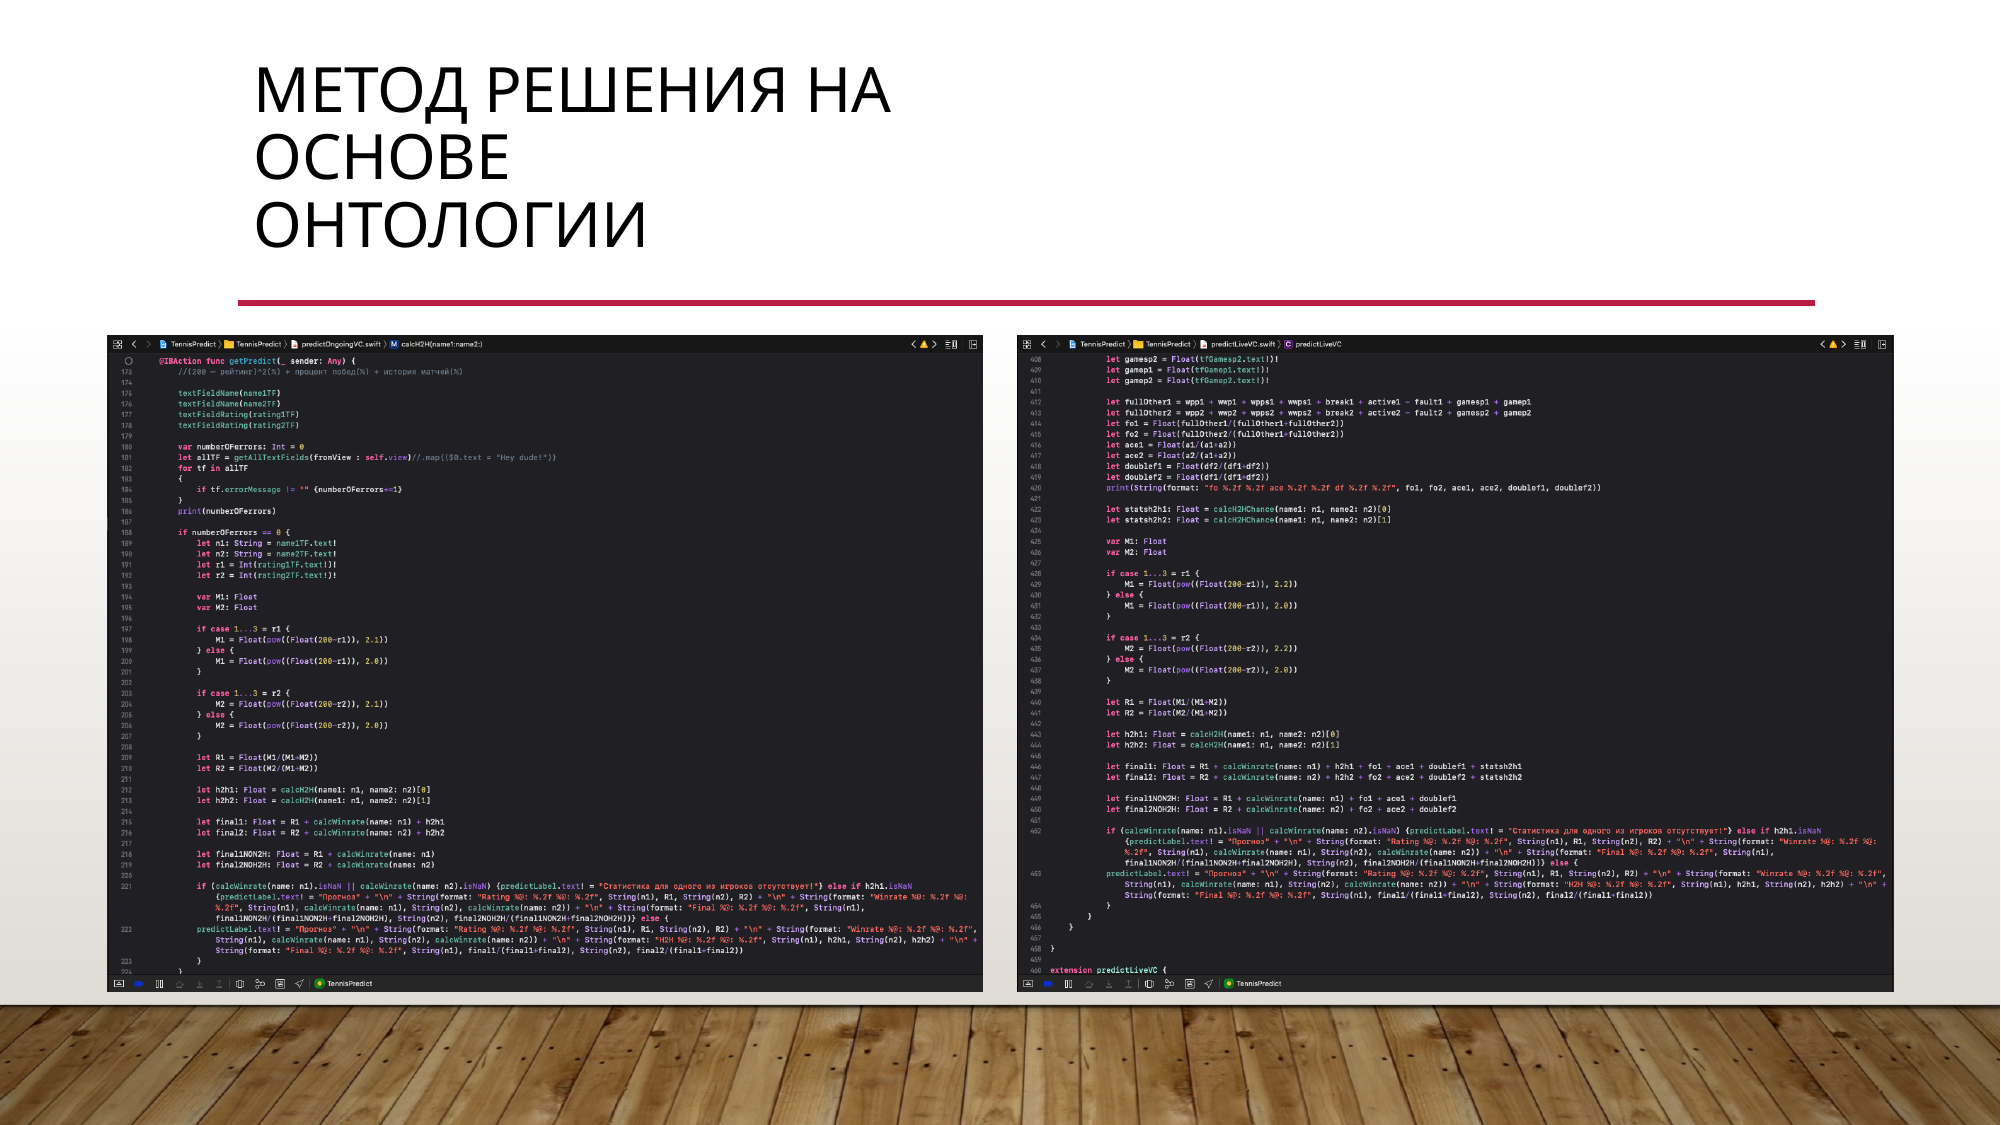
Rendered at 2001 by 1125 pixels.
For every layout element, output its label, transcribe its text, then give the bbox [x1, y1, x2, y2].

picture [107, 335, 983, 992]
picture [1016, 335, 1894, 992]
picture [0, 1005, 2000, 1125]
title Метод решения на основе онтологии [238, 51, 929, 269]
